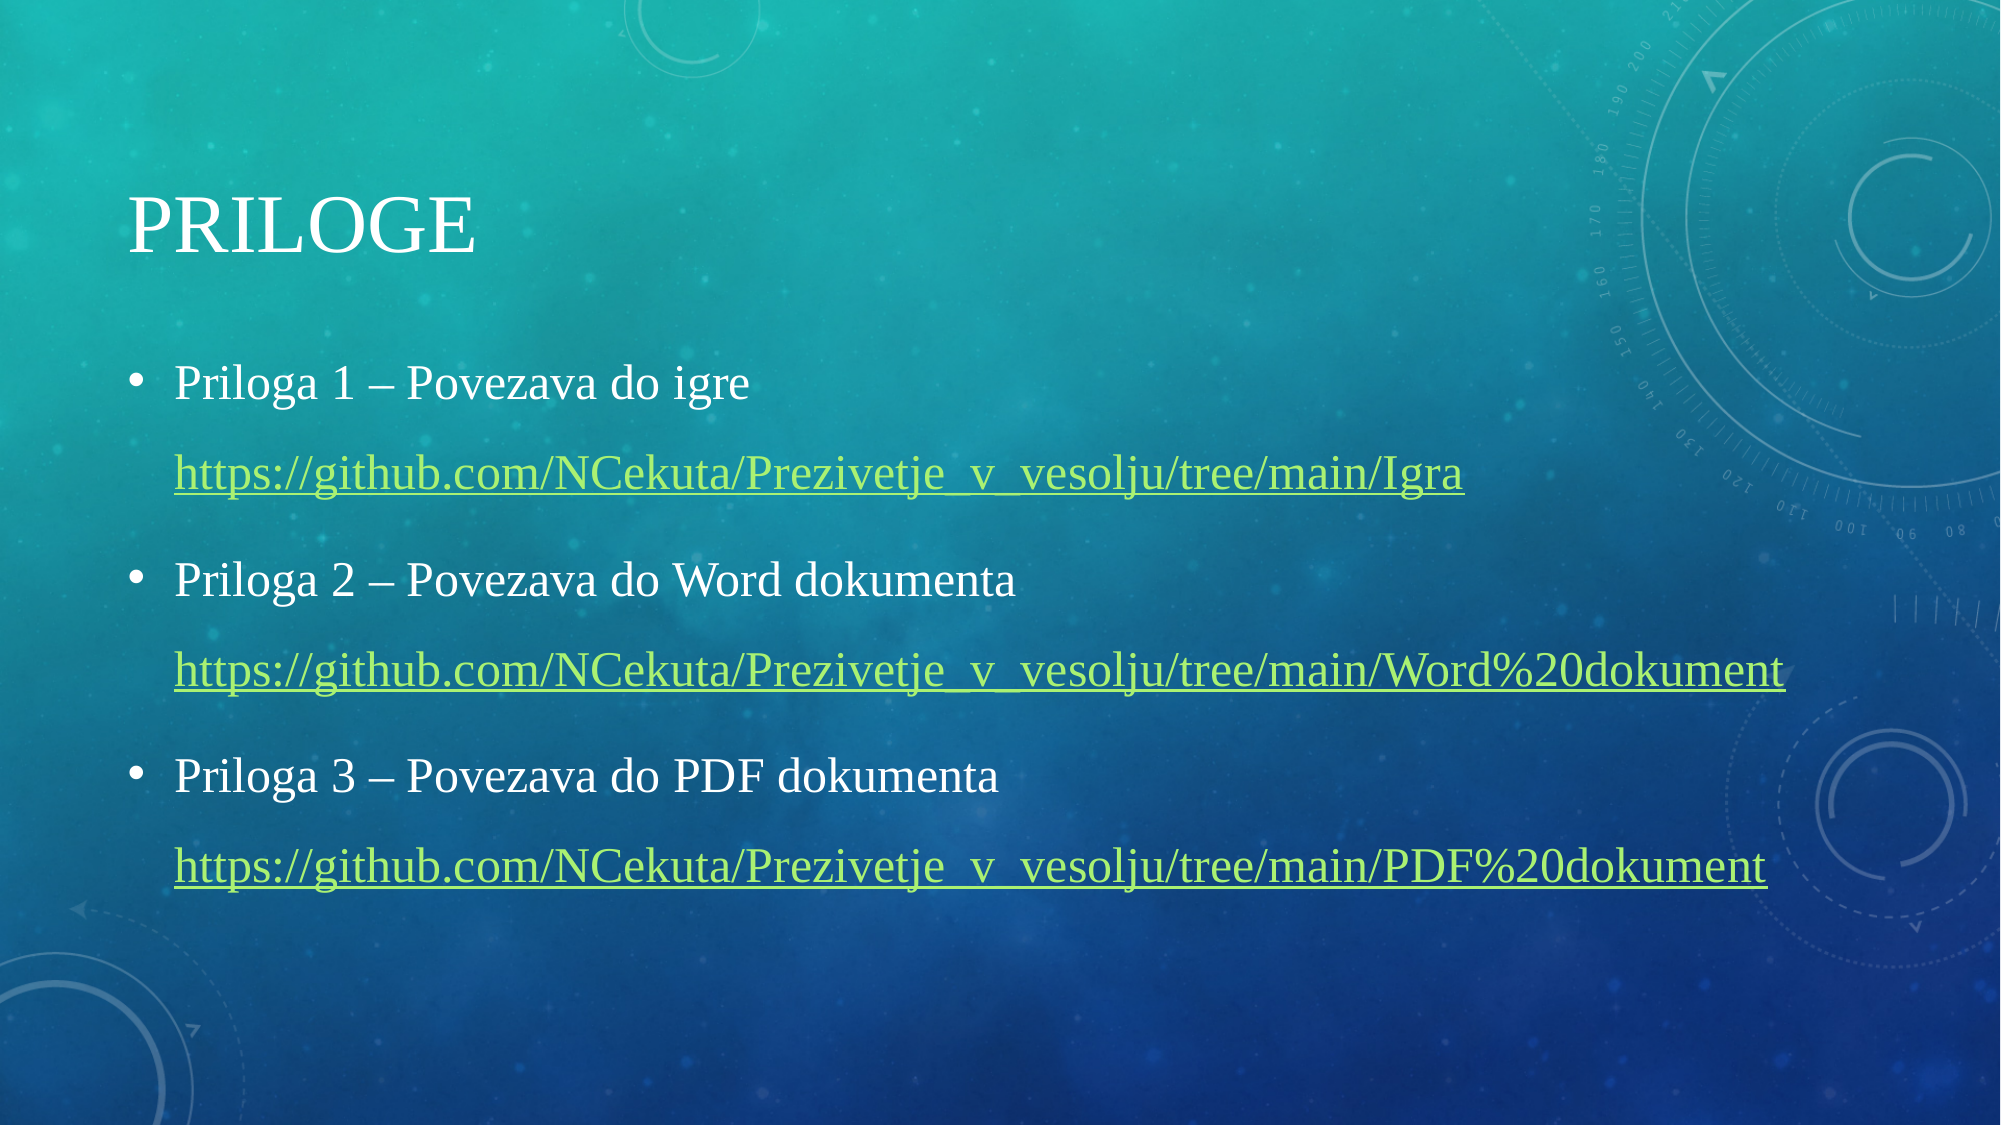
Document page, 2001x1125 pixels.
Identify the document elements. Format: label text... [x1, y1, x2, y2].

list Priloga 1 – Povezava do igre https://github.com/NCekuta/Prezivetje_v_vesolju/tree/main/Igra Priloga 2 – Povezava do Word dokumenta https://github.com/NCekuta/Prezivetje_v_vesolju/tree/main/Word%20dokument Priloga 3 – Povezava do PDF dokumenta https://github.com/NCekuta/Prezivetje_v_vesolju/tree/main/PDF%20dokument [112, 312, 1824, 1053]
picture [0, 0, 2001, 1125]
title Priloge [112, 99, 1775, 312]
